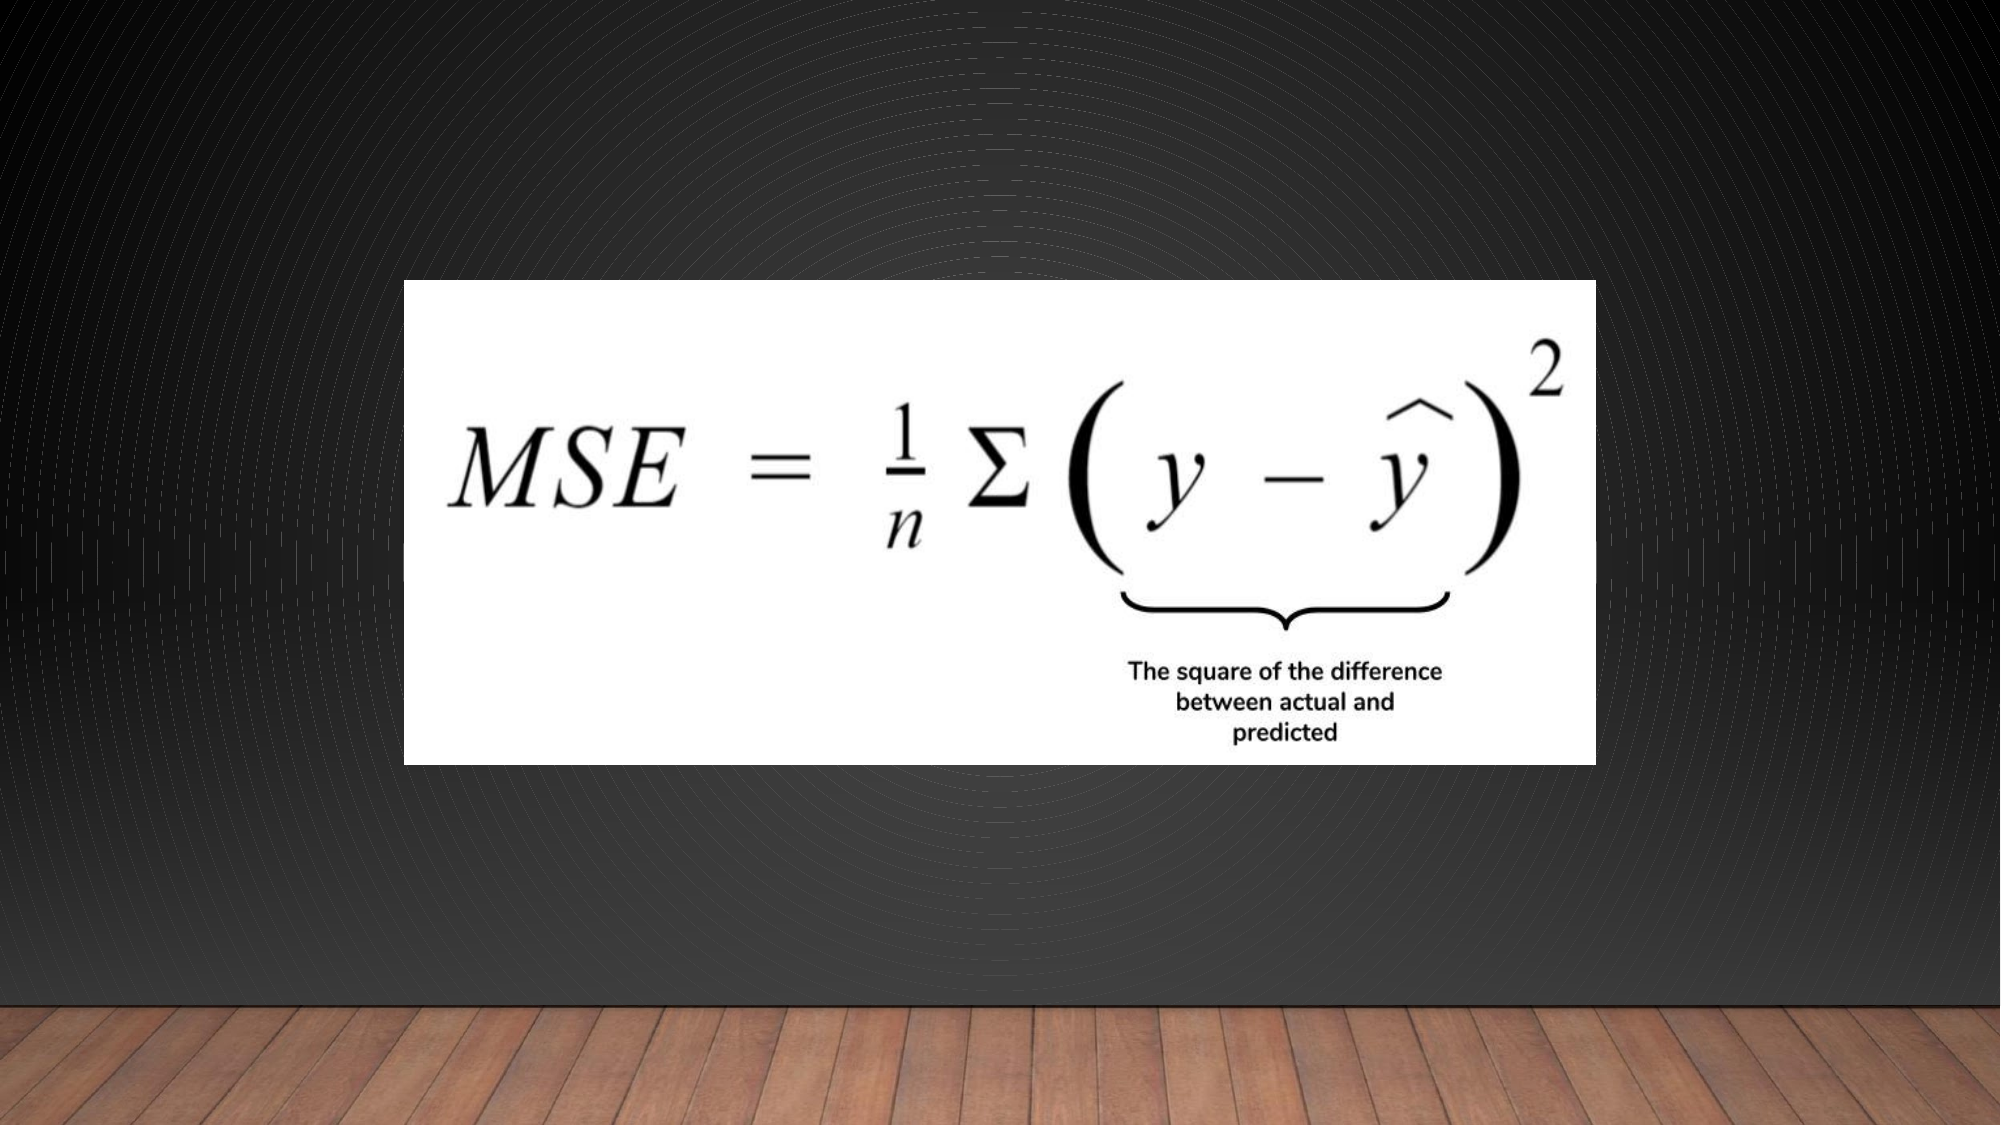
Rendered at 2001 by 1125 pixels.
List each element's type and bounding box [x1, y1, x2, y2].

picture [404, 280, 1596, 766]
picture [0, 1005, 2000, 1125]
